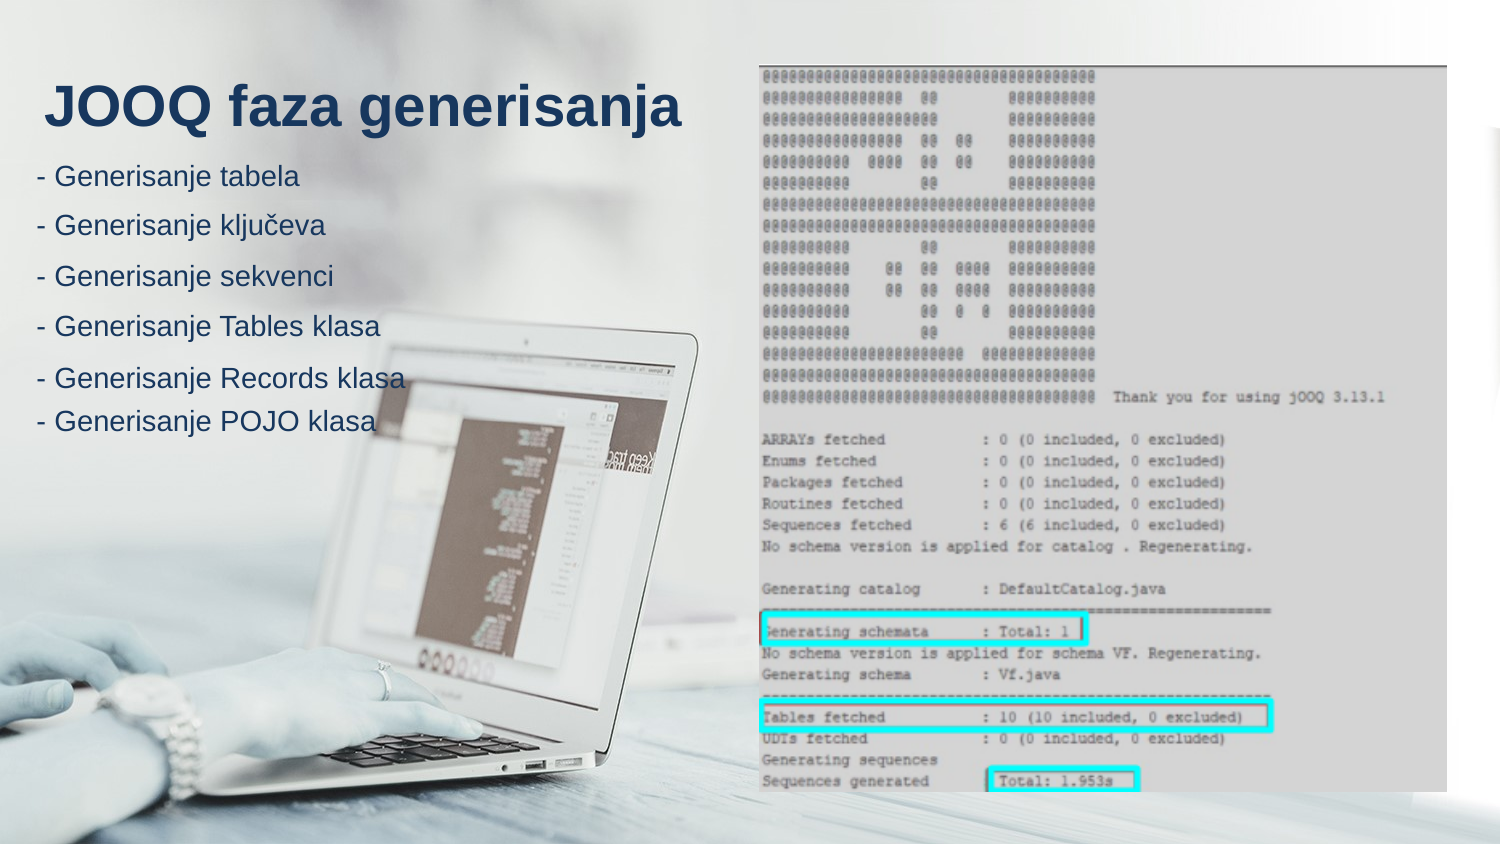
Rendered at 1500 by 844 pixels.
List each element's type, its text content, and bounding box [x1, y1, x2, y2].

list JOOQ faza generisanja [29, 55, 727, 151]
picture [0, 0, 1500, 844]
list - Generisanje sekvenci [21, 251, 719, 299]
text_box - Generisanje tabela [21, 151, 719, 199]
text_box - Generisanje Records klasa [21, 352, 719, 396]
text_box - Generisanje POJO klasa [21, 396, 719, 444]
text_box - Generisanje Tables klasa [21, 301, 719, 349]
text_box - Generisanje ključeva [21, 200, 719, 248]
